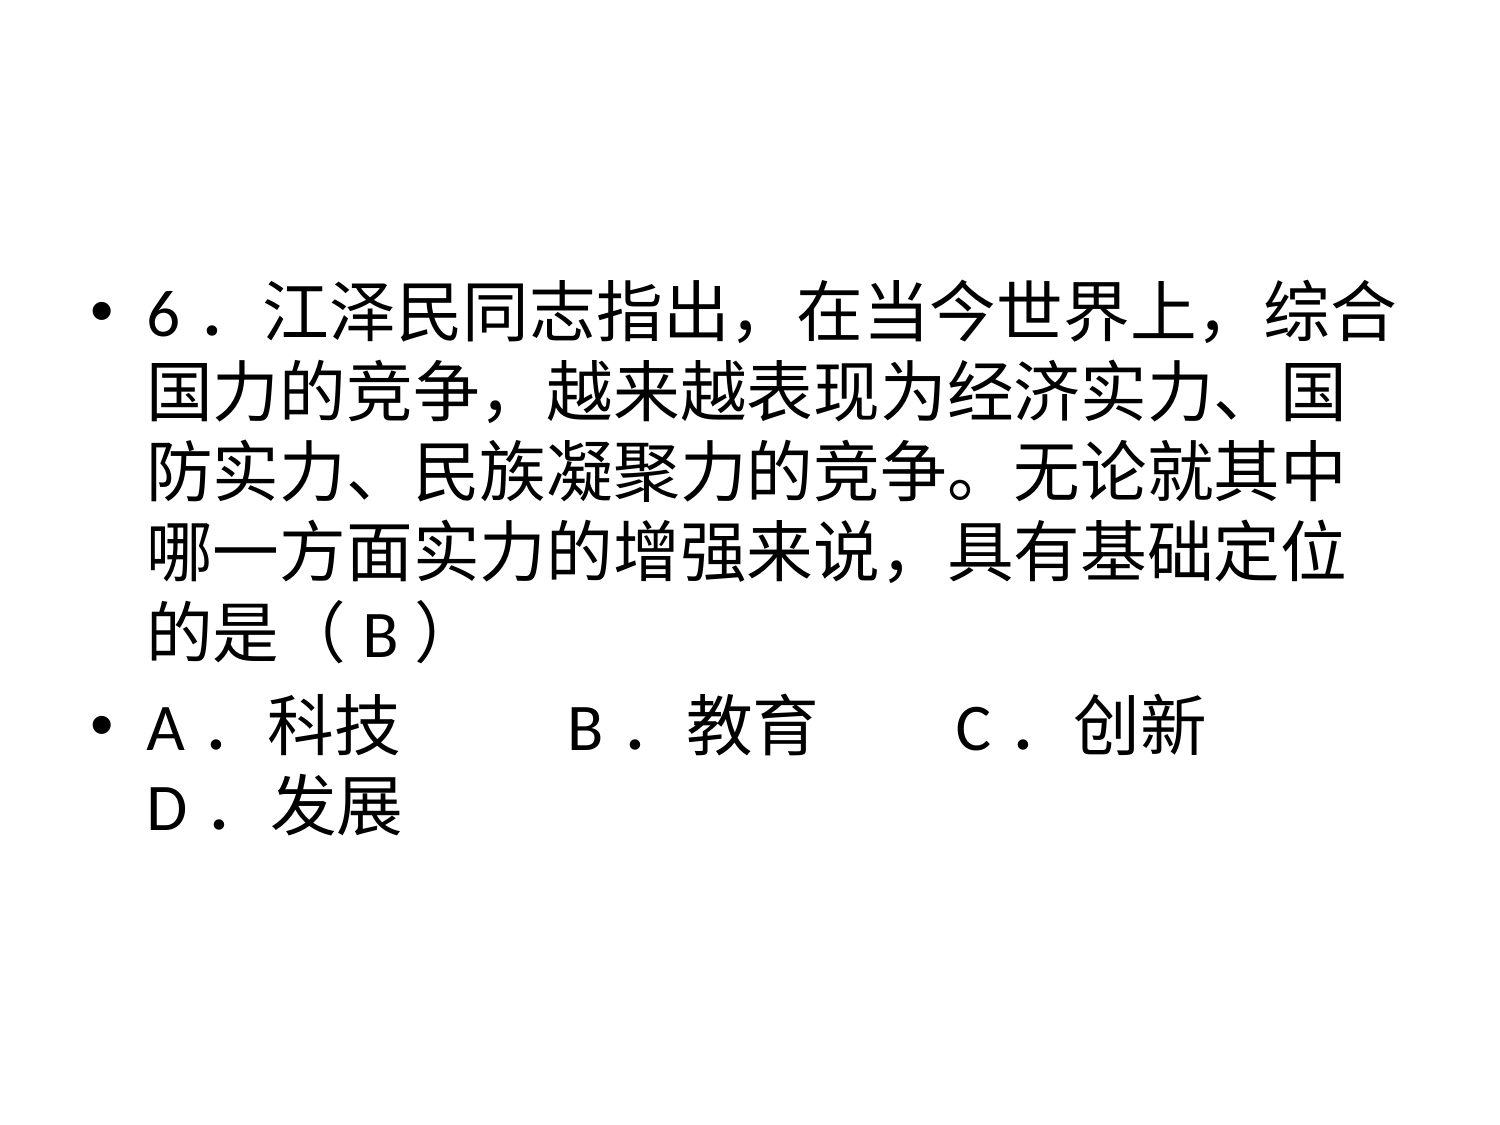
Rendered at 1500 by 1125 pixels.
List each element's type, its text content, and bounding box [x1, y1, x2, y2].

list 6．江泽民同志指出，在当今世界上，综合国力的竞争，越来越表现为经济实力、国防实力、民族凝聚力的竞争。无论就其中哪一方面实力的增强来说，具有基础定位的是（B） A．科技 B．教育 C．创新 D．发展 [75, 262, 1425, 1005]
